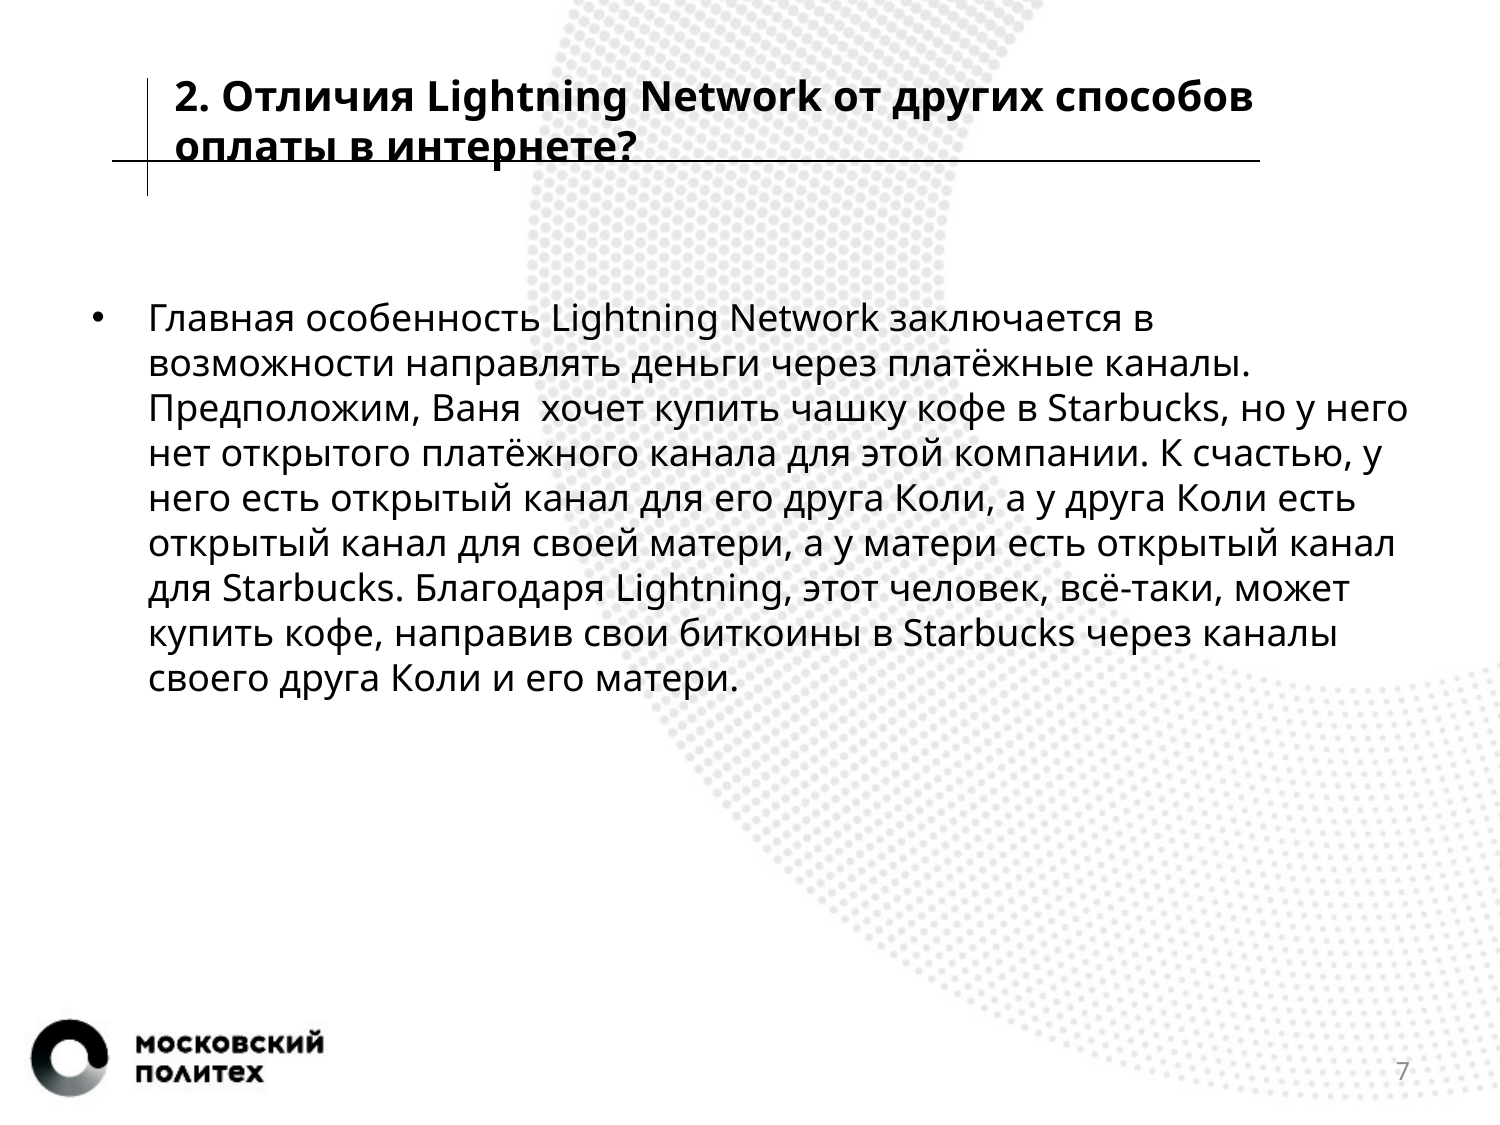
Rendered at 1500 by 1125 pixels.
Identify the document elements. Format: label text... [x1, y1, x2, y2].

text_box 2. Отличия Lightning Network от других способов оплаты в интернете? [159, 78, 1427, 161]
slide_number 7 [1074, 1042, 1425, 1103]
list Главная особенность Lightning Network заключается в возможности направлять деньги через платёжные каналы. Предположим, Ваня хочет купить чашку кофе в Starbucks, но у него нет открытого платёжного канала для этой компании. К счастью, у него есть открытый канал для его друга Коли, а у друга Коли есть открытый канал для своей матери, а у матери есть открытый канал для Starbucks. Благодаря Lightning, этот человек, всё-таки, может купить кофе, направив свои биткоины в Starbucks через каналы своего друга Коли и его матери. [76, 286, 1427, 1000]
picture [0, 0, 1500, 1125]
